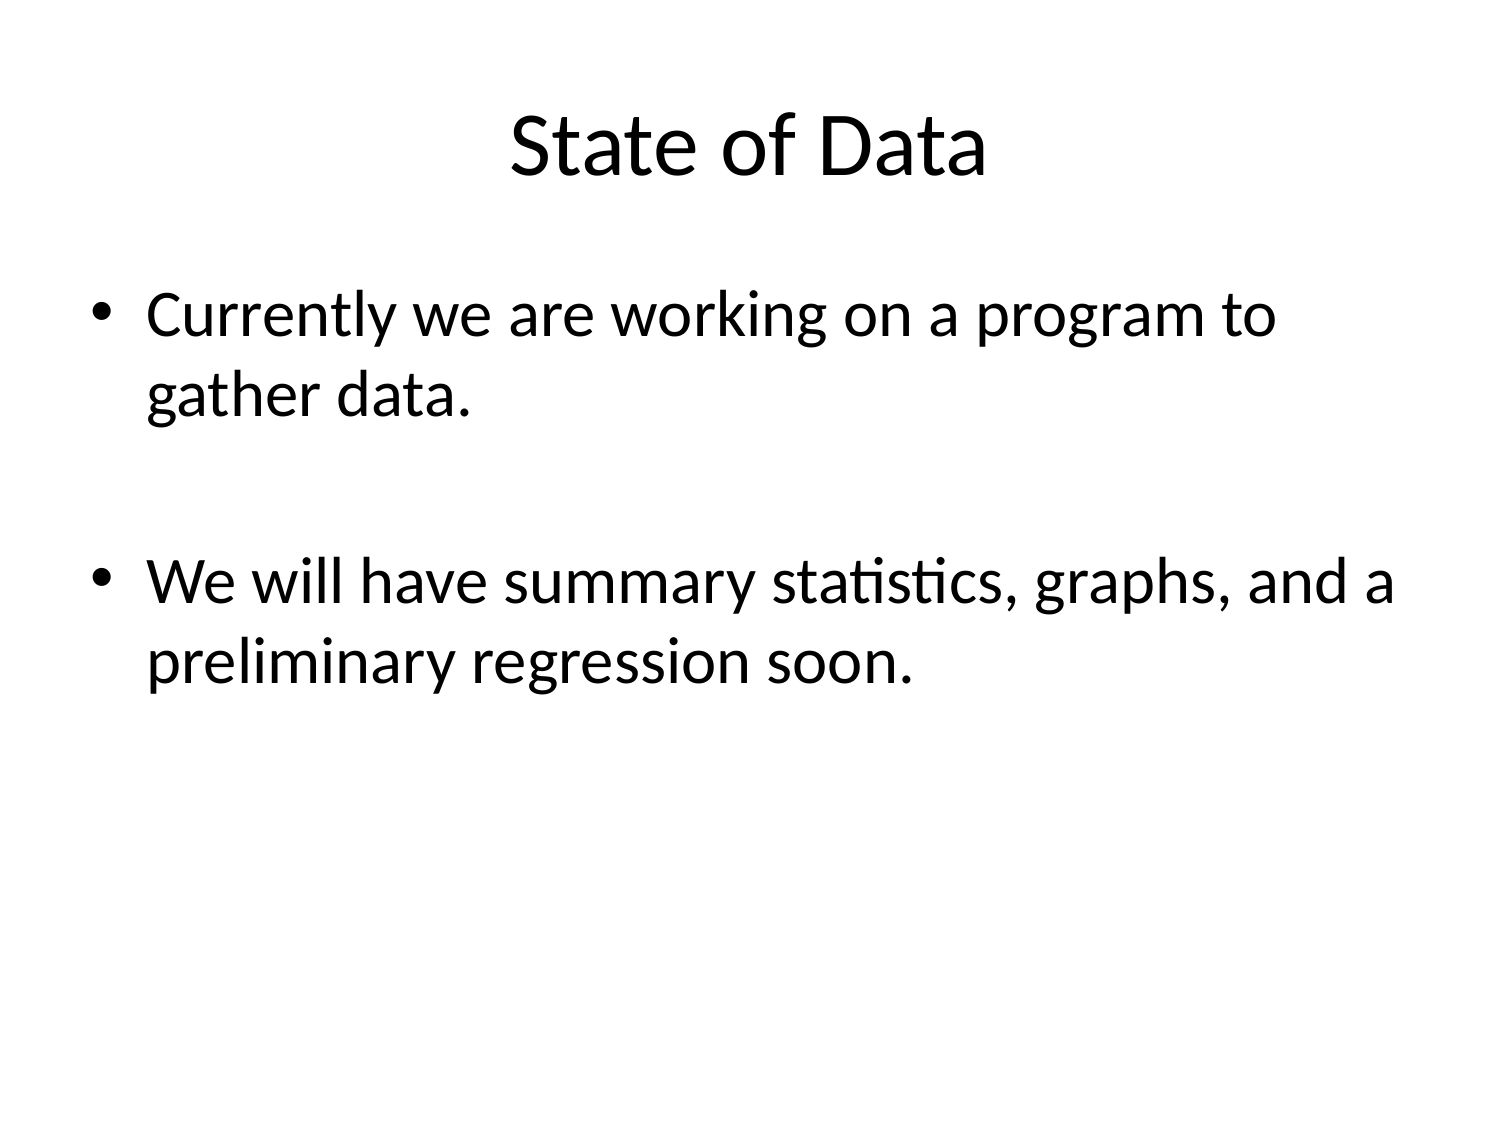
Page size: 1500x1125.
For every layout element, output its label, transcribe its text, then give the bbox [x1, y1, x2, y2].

title State of Data [75, 45, 1425, 233]
list Currently we are working on a program to gather data. We will have summary statistics, graphs, and a preliminary regression soon. [75, 262, 1425, 1005]
